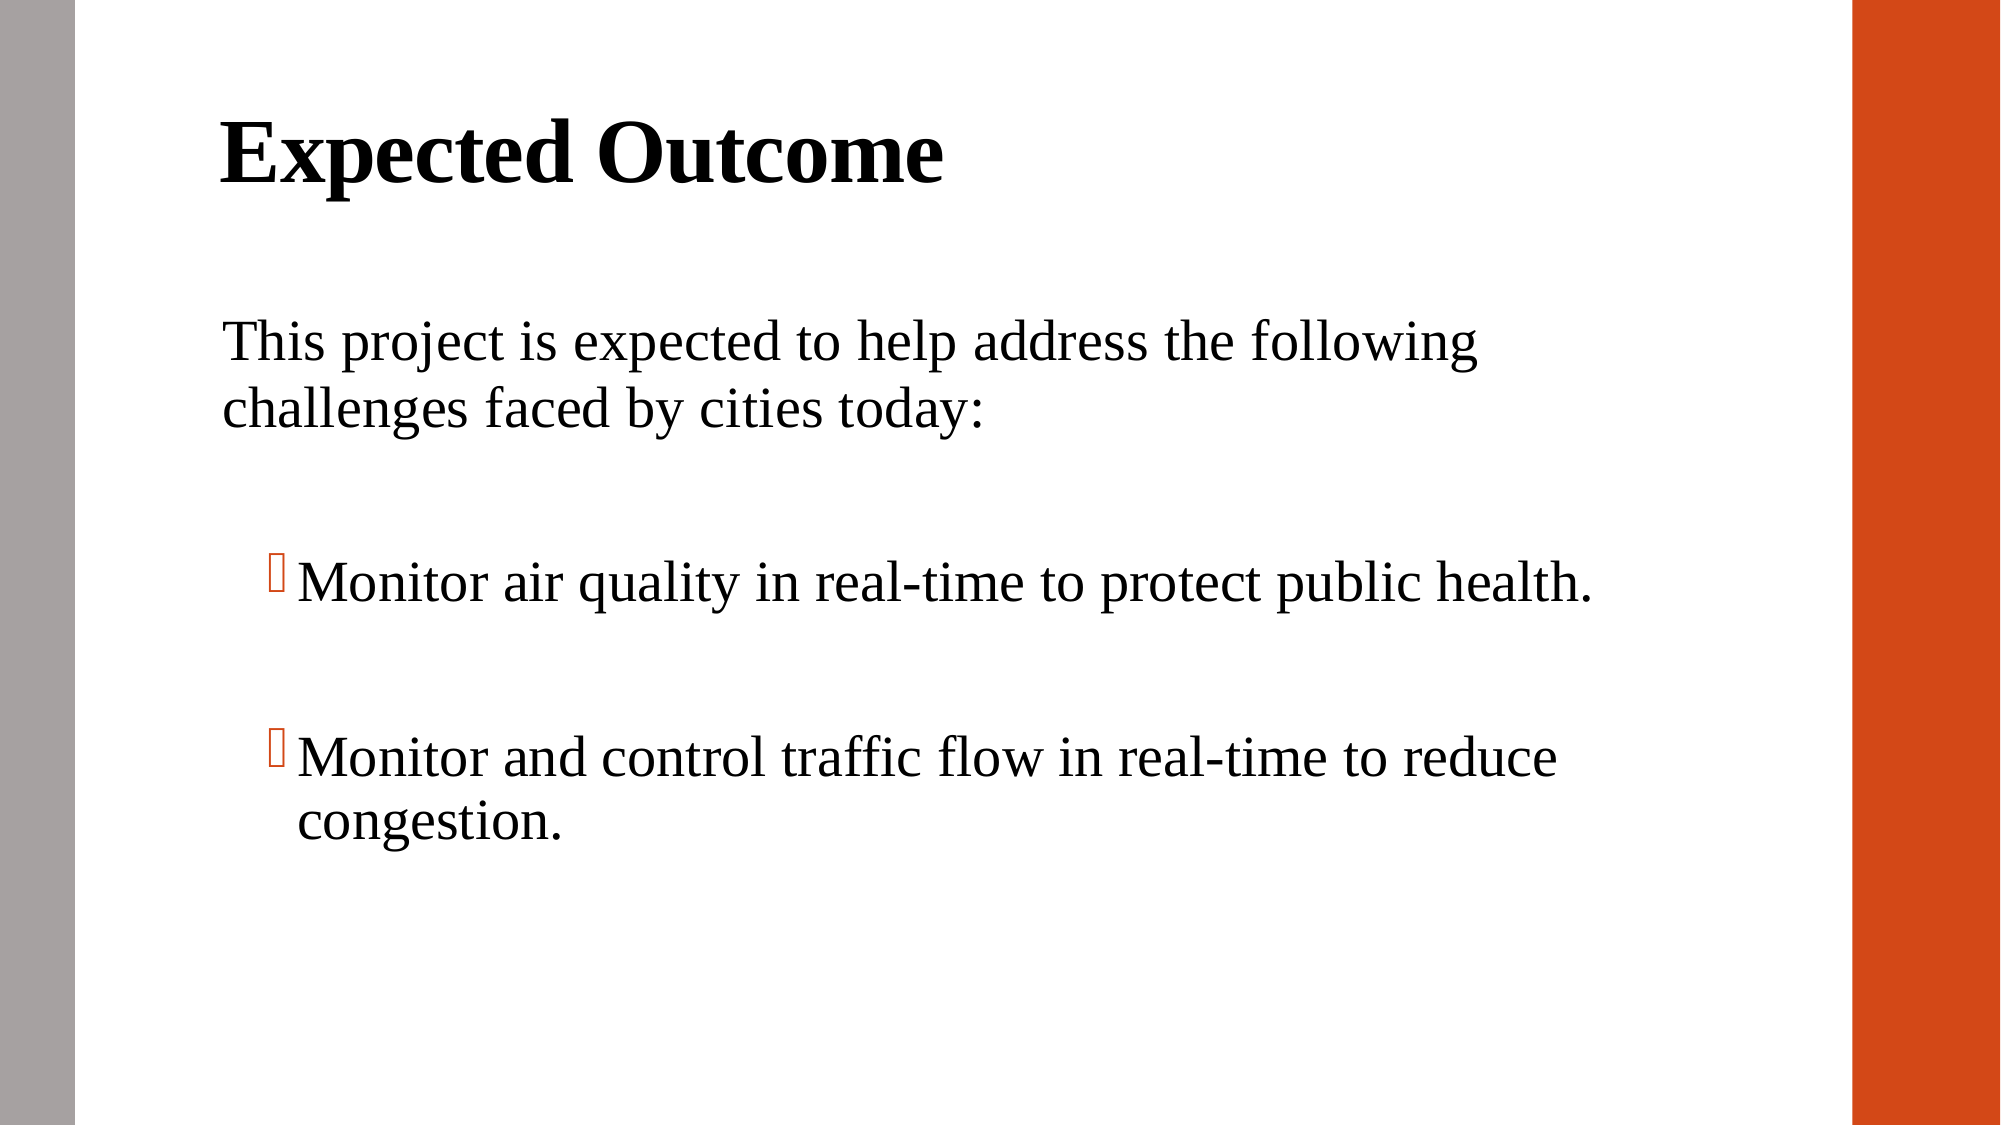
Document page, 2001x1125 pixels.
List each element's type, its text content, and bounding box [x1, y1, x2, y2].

list This project is expected to help address the following challenges faced by cities today: Monitor air quality in real-time to protect public health. Monitor and control traffic flow in real-time to reduce congestion. [206, 299, 1617, 1014]
title Expected Outcome [204, 43, 1795, 210]
